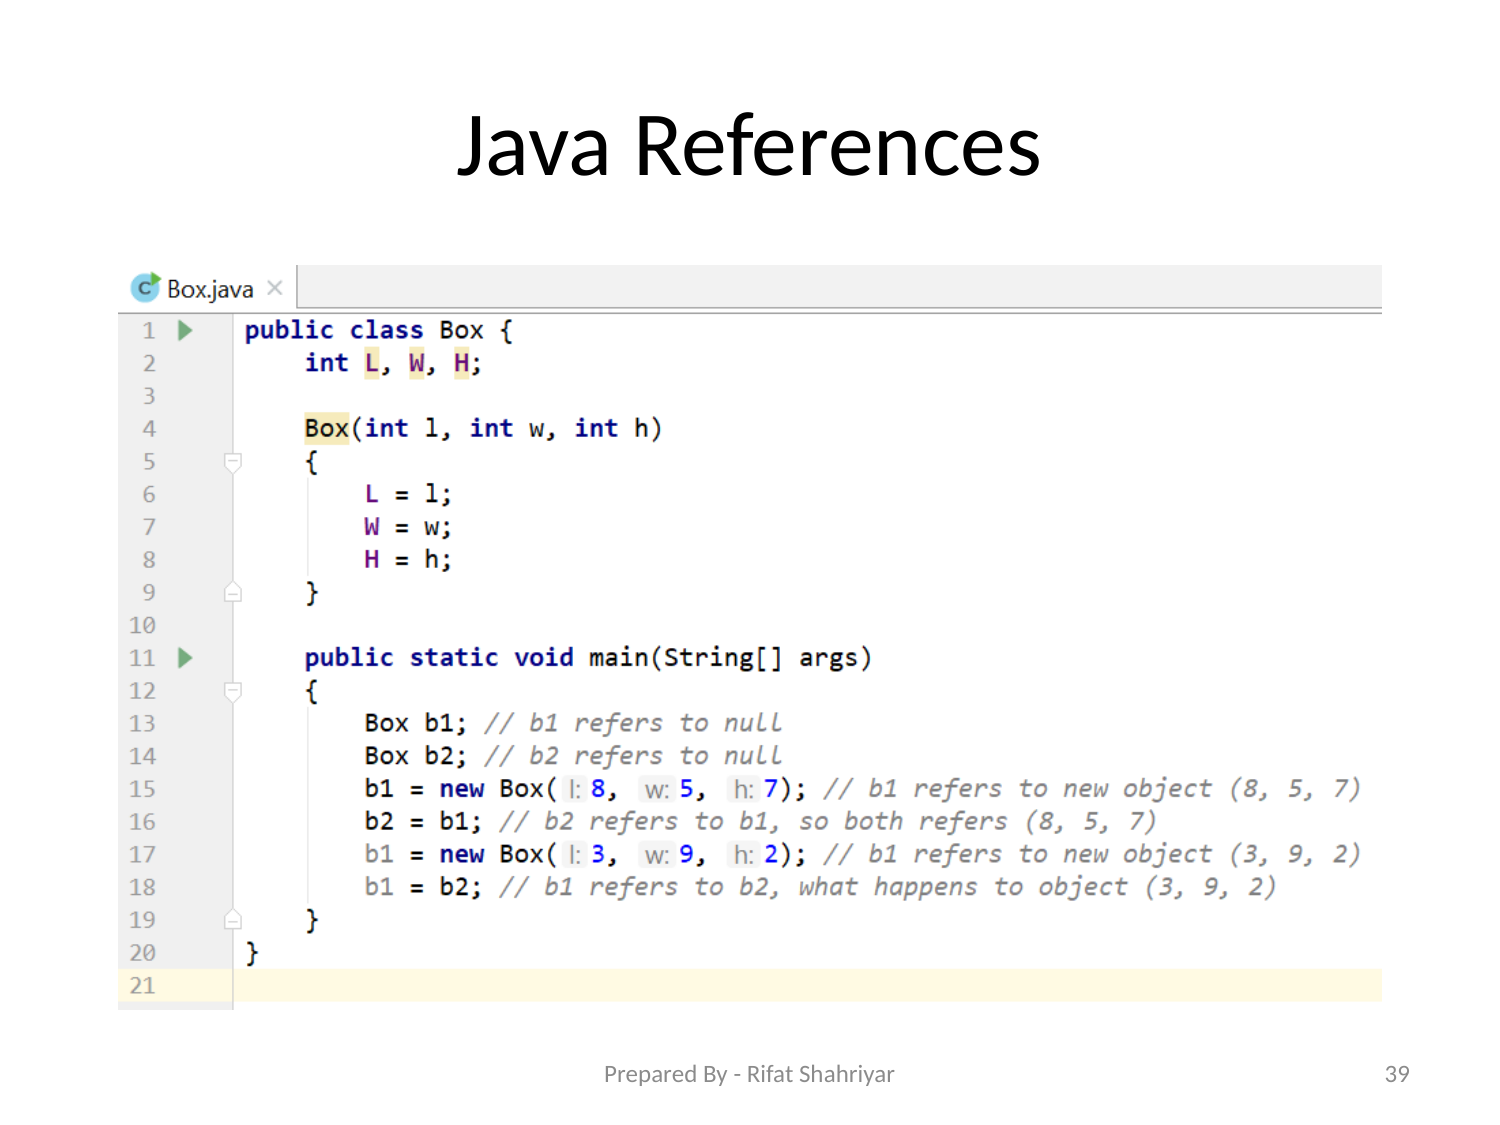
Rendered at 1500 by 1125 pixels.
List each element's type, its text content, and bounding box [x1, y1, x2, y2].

title Java References [75, 45, 1425, 233]
footer Prepared By - Rifat Shahriyar [512, 1042, 988, 1103]
picture [117, 265, 1383, 1010]
slide_number 39 [1074, 1042, 1425, 1103]
